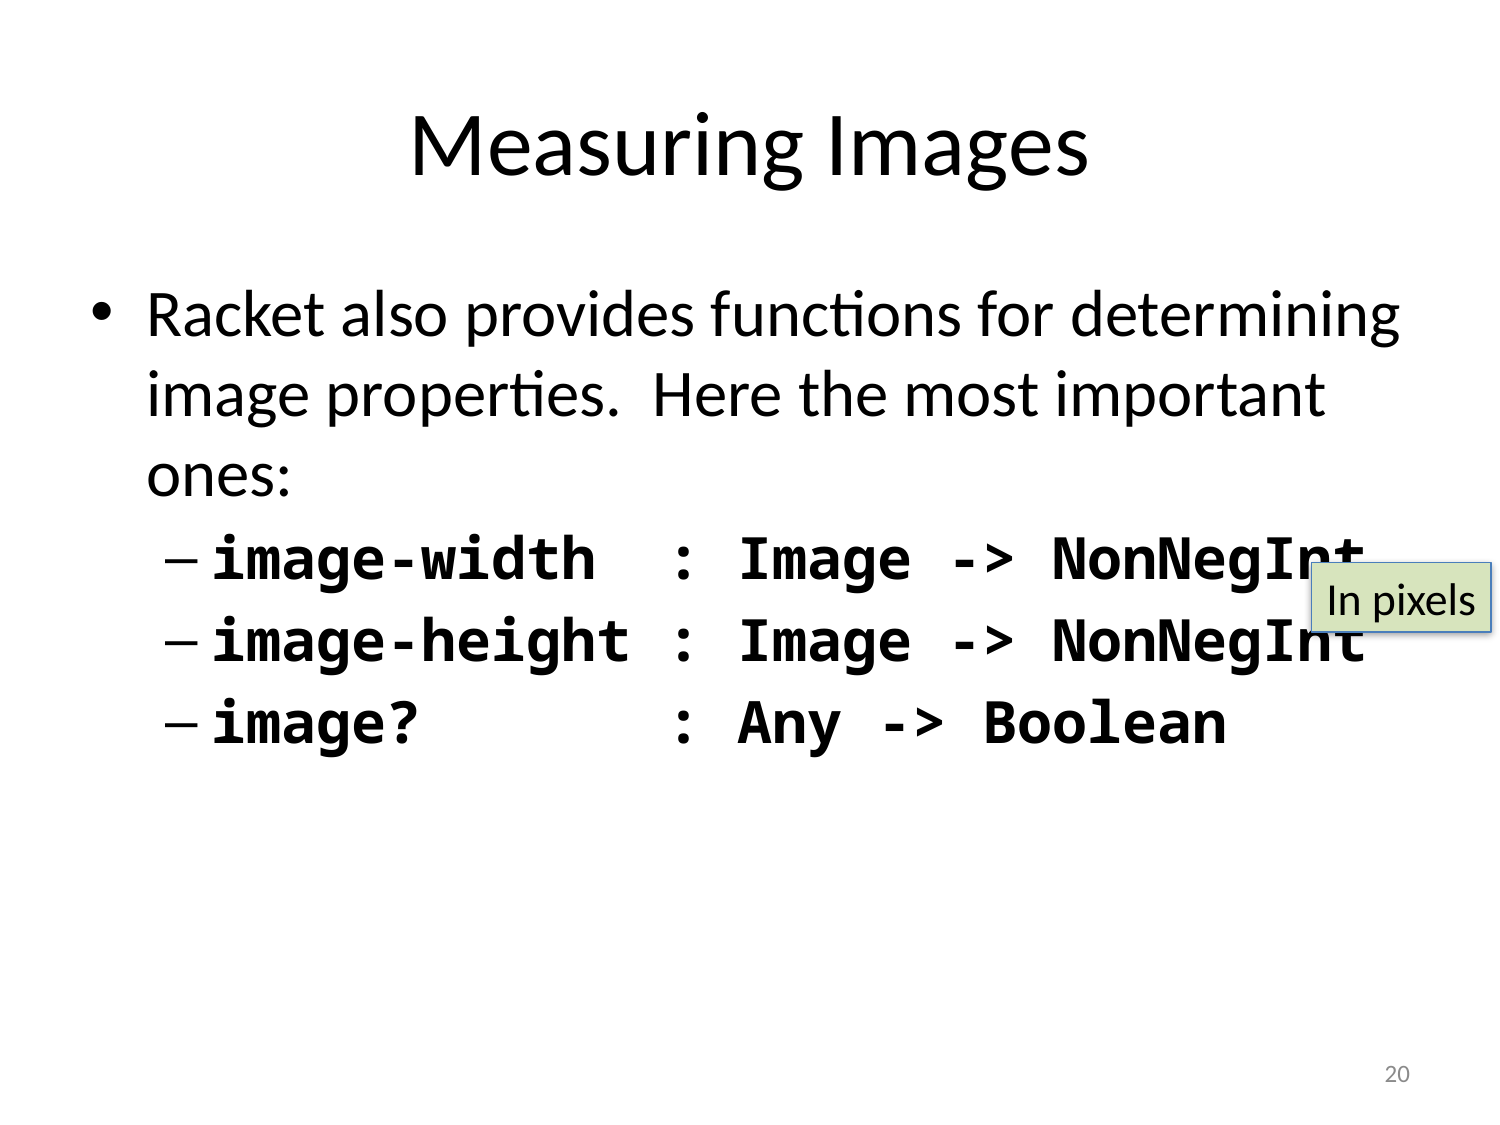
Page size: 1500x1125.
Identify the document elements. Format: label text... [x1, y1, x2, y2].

list Racket also provides functions for determining image properties. Here the most important ones: image-width : Image -> NonNegInt image-height : Image -> NonNegInt image? : Any -> Boolean [75, 262, 1425, 1005]
text_box In pixels [1311, 562, 1492, 633]
slide_number 20 [1074, 1042, 1425, 1103]
title Measuring Images [75, 45, 1425, 233]
